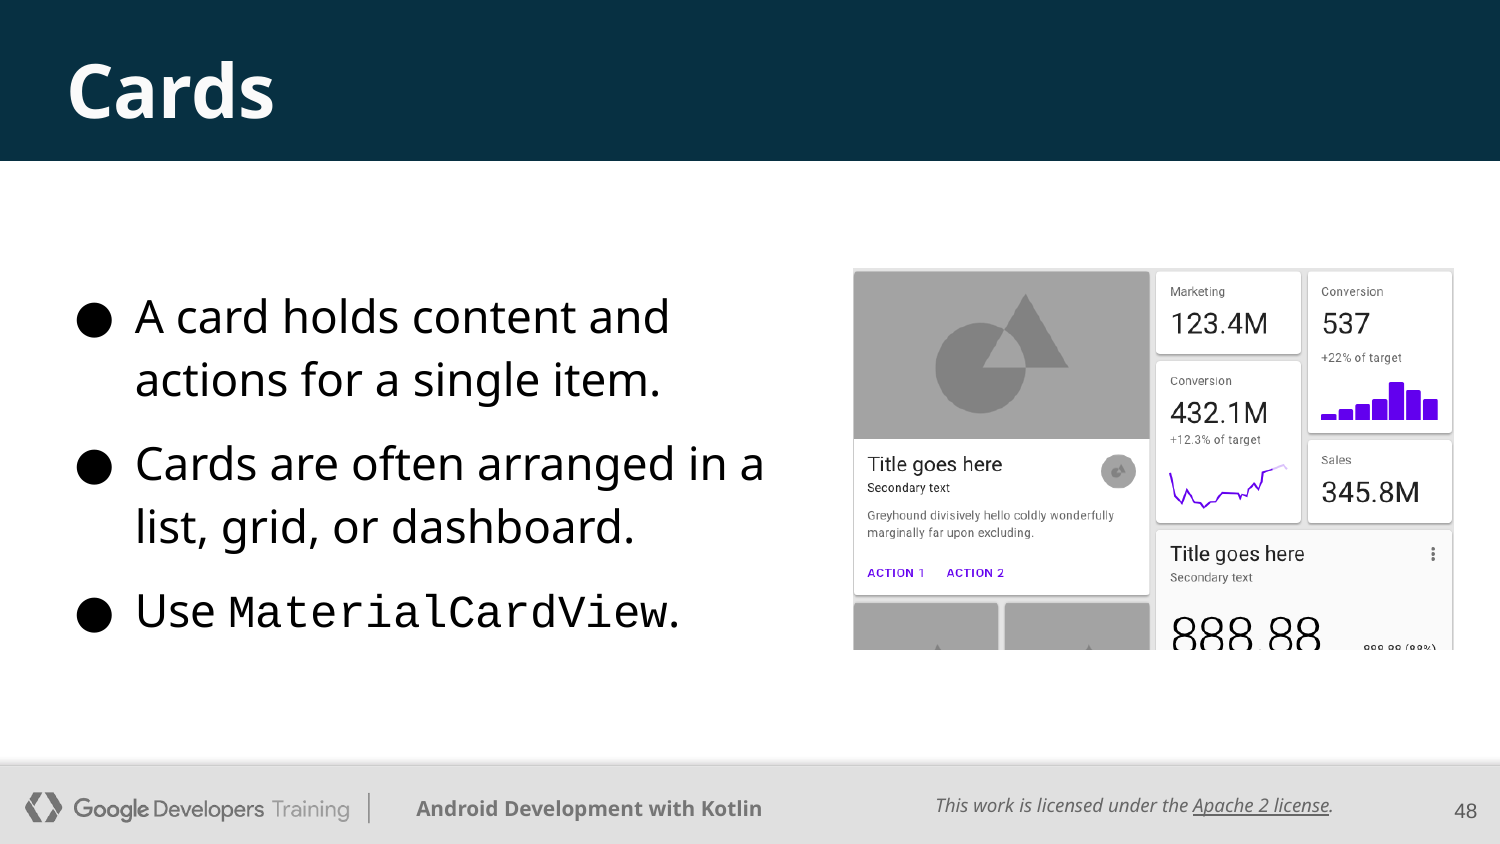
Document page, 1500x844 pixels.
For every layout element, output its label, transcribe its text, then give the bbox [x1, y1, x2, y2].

list A card holds content and actions for a single item. Cards are often arranged in a list, grid, or dashboard. Use MaterialCardView. [44, 264, 822, 689]
picture [0, 161, 1500, 844]
title Cards [51, 28, 1449, 122]
slide_number ‹#› [1402, 777, 1493, 842]
